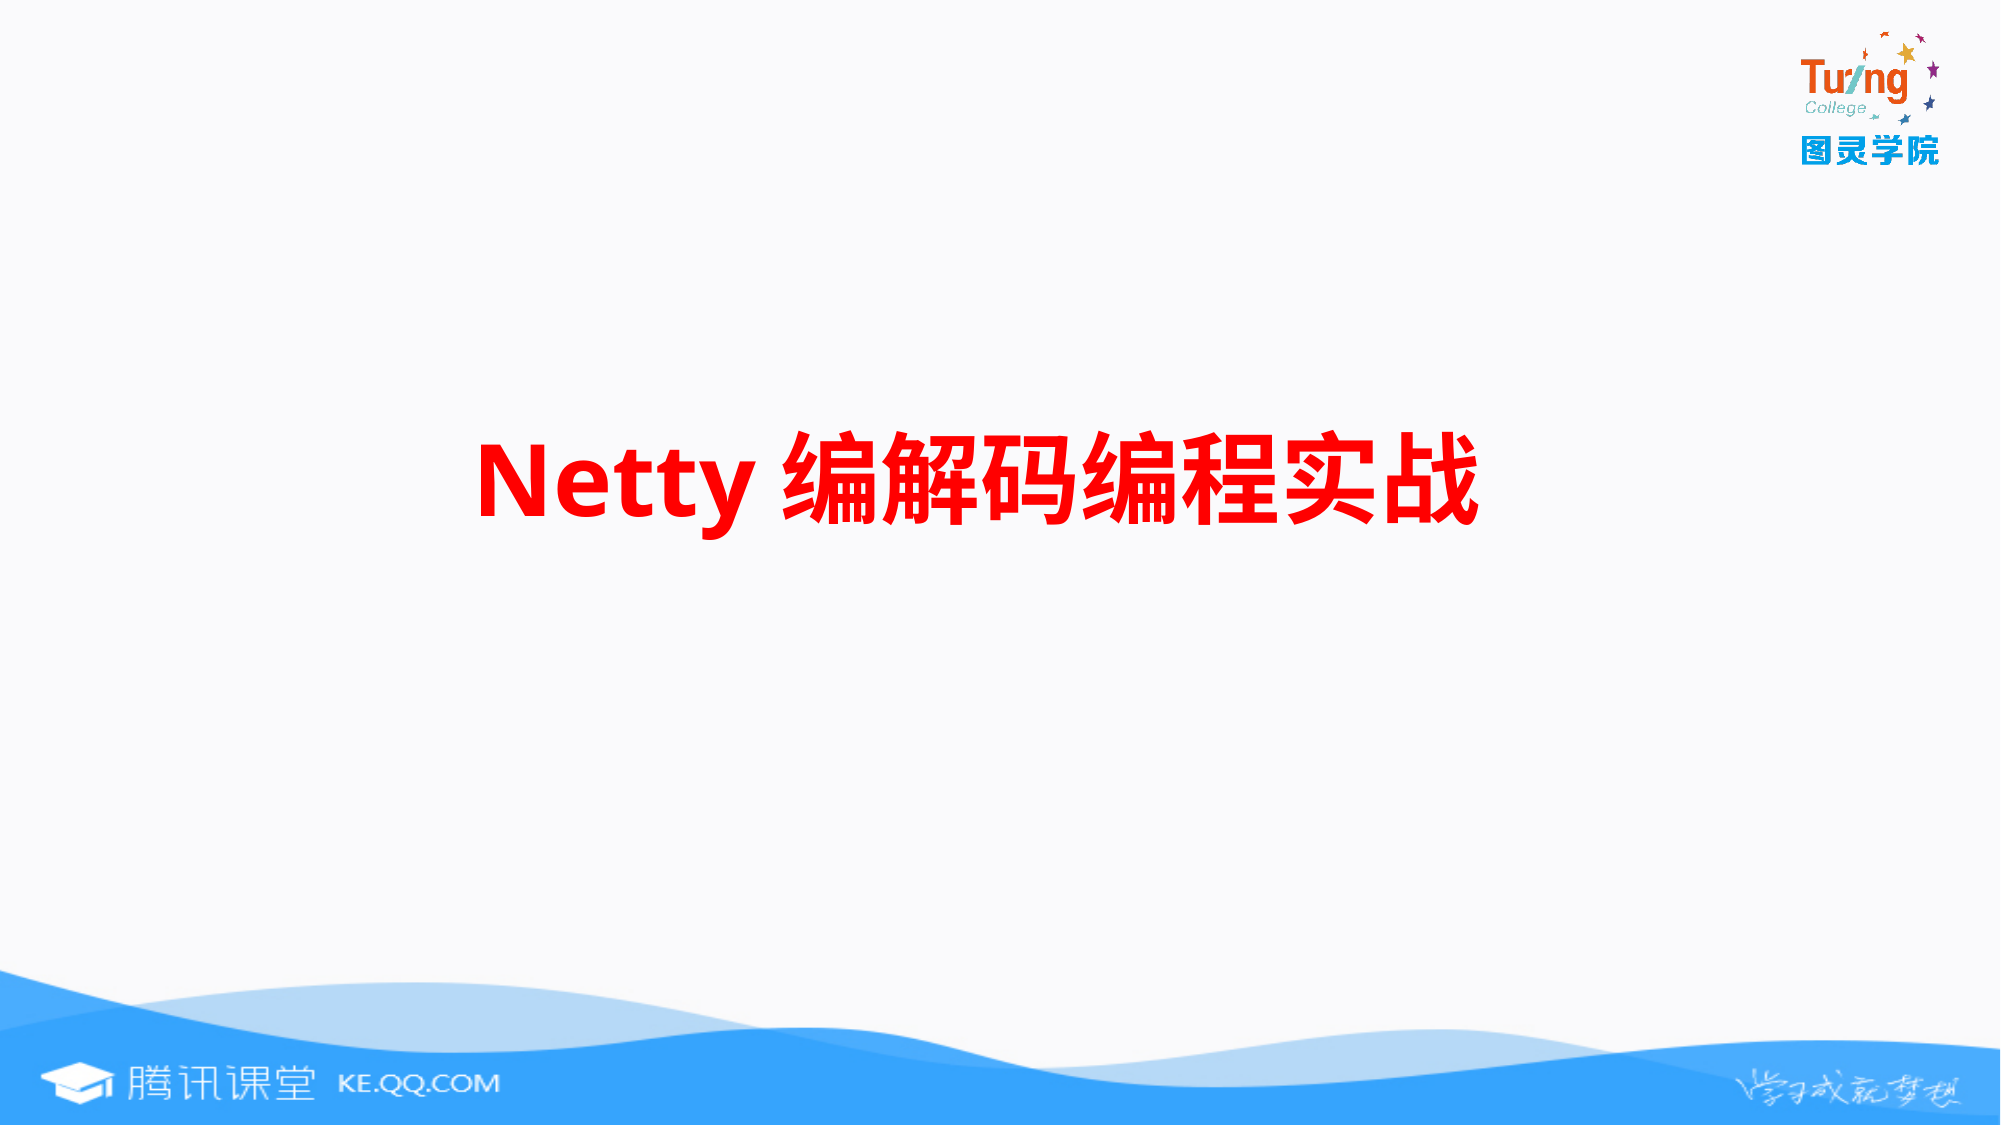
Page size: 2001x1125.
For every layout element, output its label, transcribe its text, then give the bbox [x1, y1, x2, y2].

picture [0, 0, 2001, 1125]
text_box Netty编解码编程实战 [149, 408, 1804, 544]
